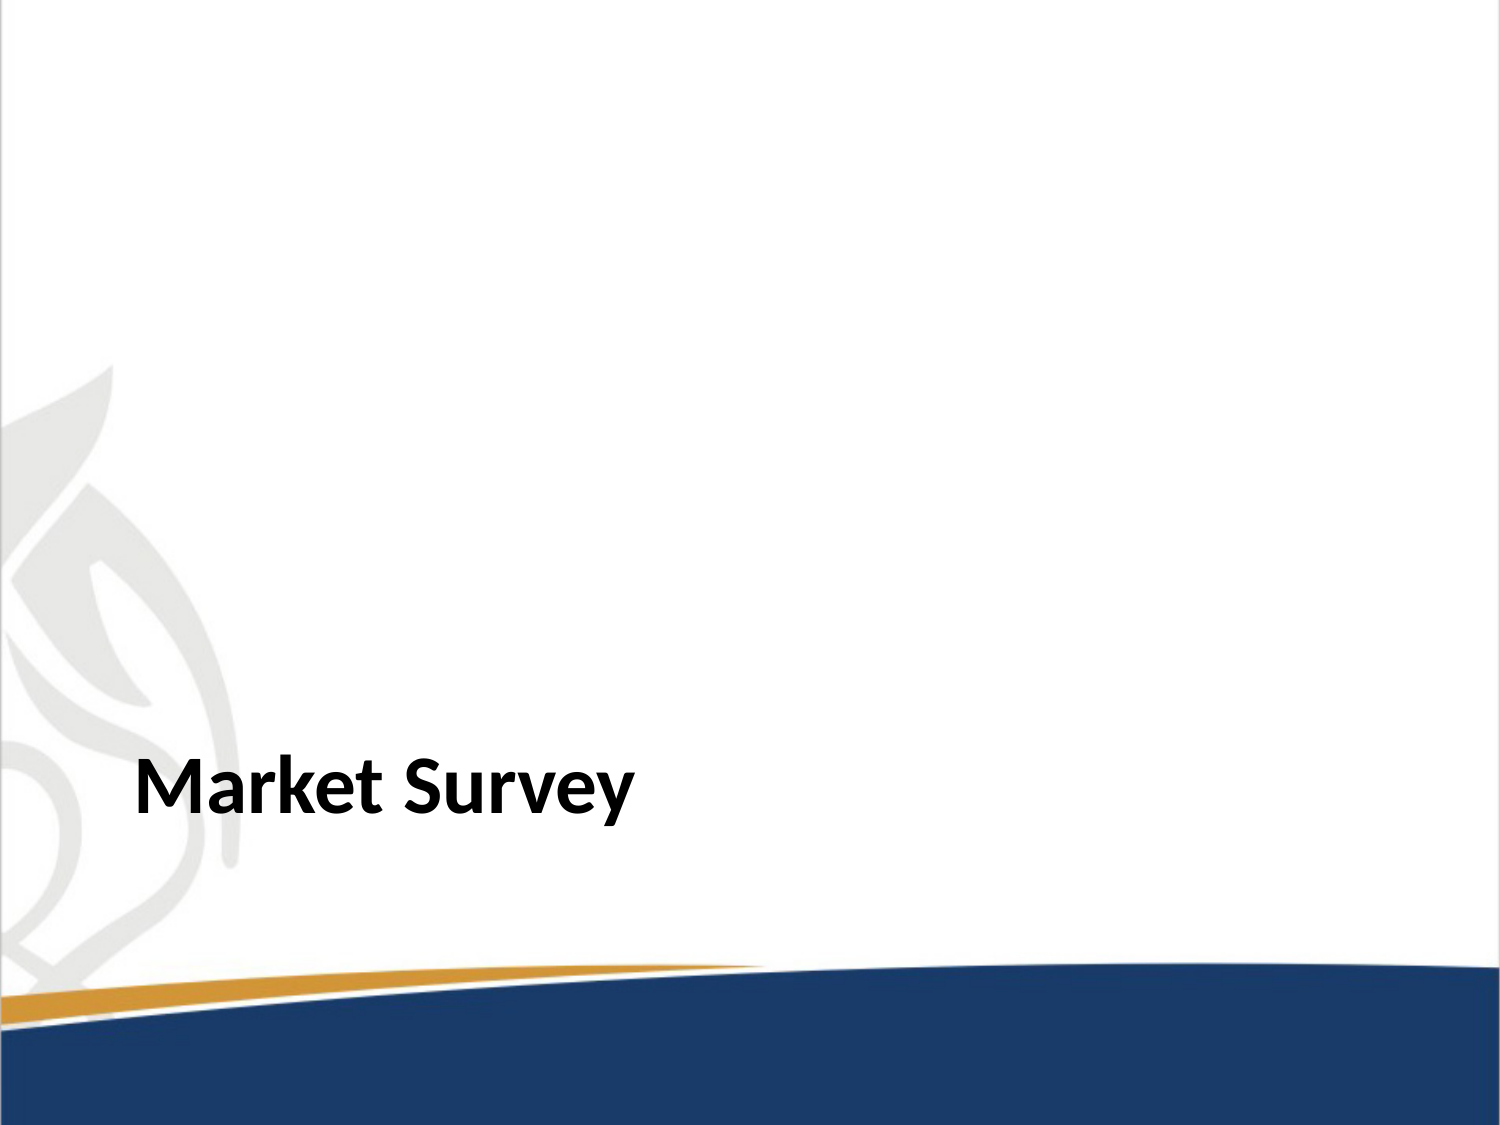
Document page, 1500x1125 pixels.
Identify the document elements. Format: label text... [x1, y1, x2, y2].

picture [0, 0, 1500, 1125]
title Market Survey [118, 722, 1394, 947]
